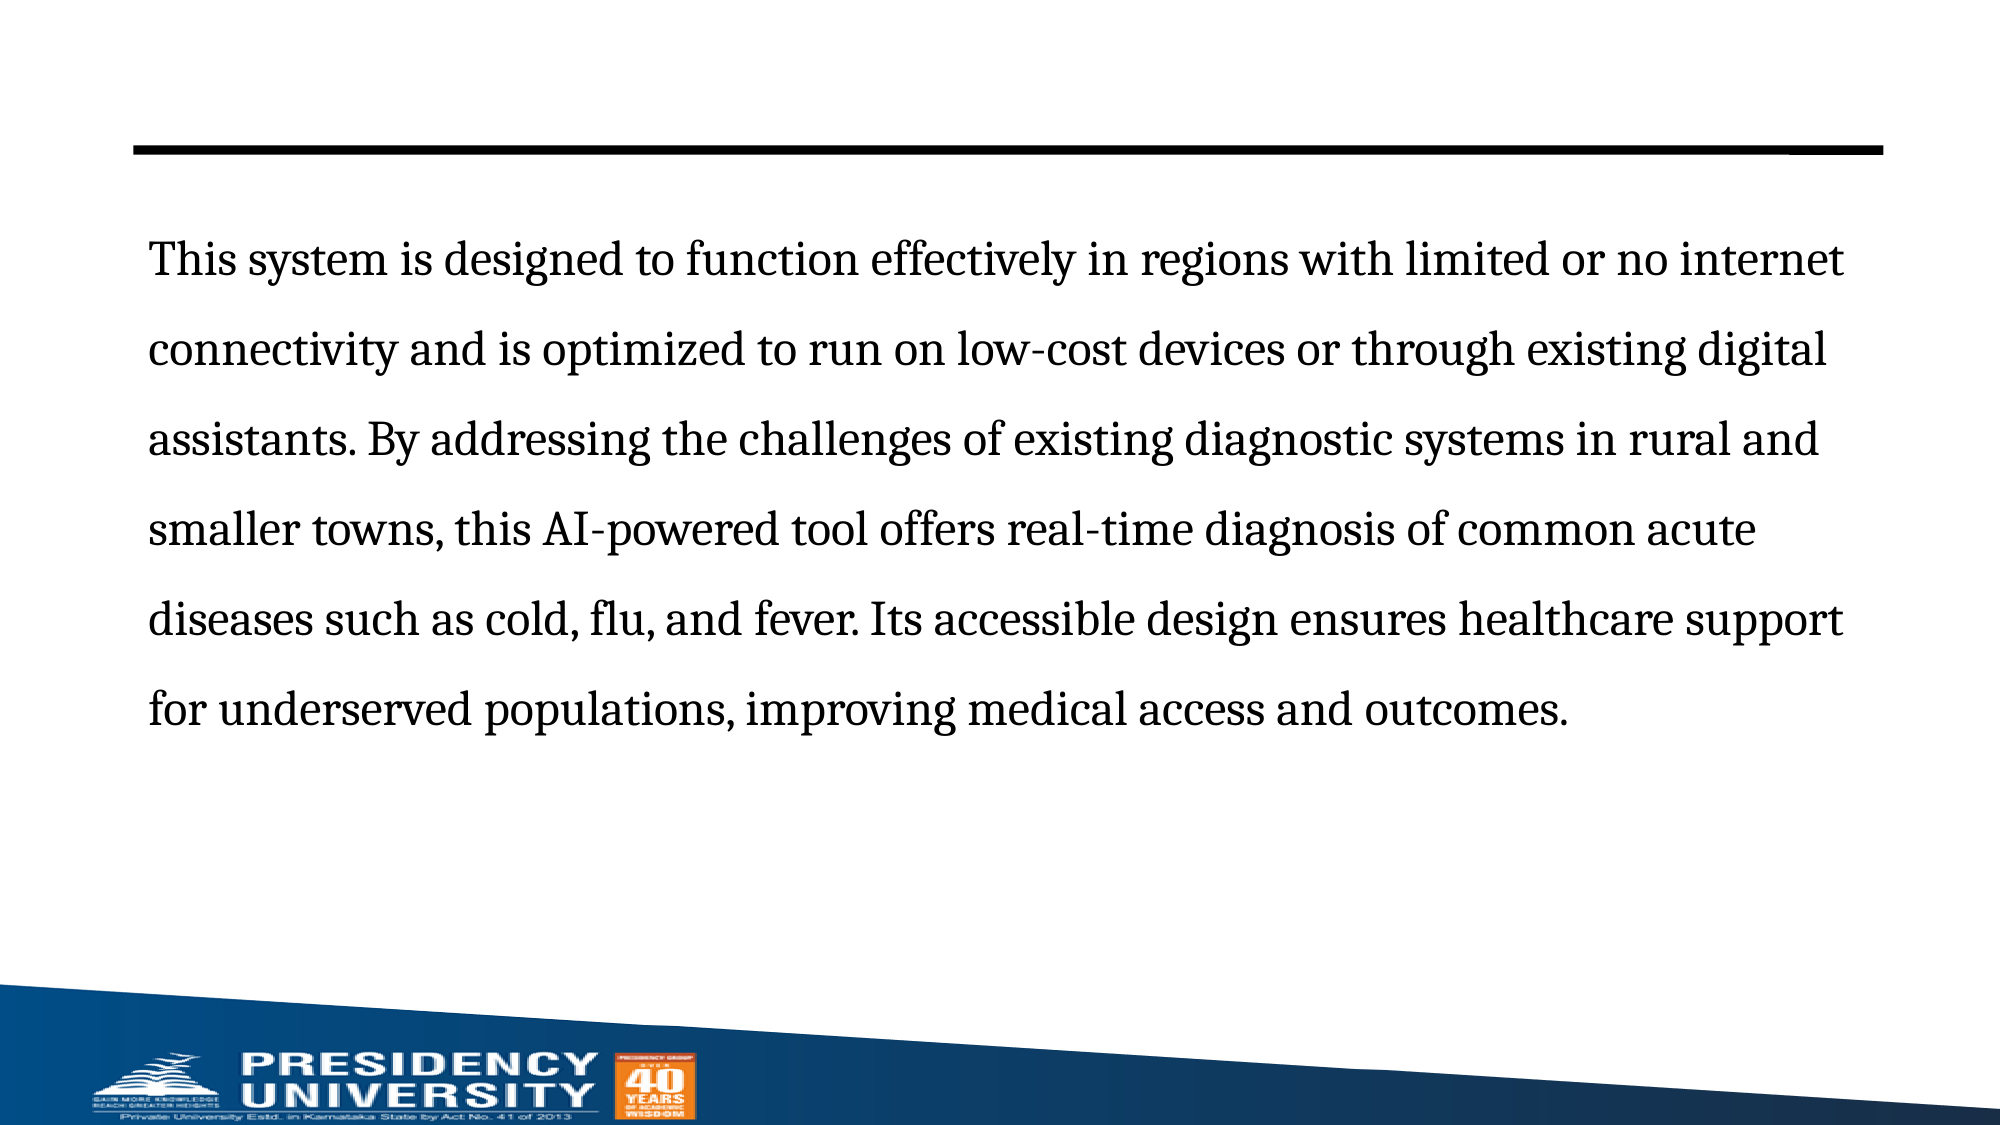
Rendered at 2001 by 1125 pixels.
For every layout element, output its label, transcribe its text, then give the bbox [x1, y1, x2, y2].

list This system is designed to function effectively in regions with limited or no internet connectivity and is optimized to run on low-cost devices or through existing digital assistants. By addressing the challenges of existing diagnostic systems in rural and smaller towns, this AI-powered tool offers real-time diagnosis of common acute diseases such as cold, flu, and fever. Its accessible design ensures healthcare support for underserved populations, improving medical access and outcomes. [133, 187, 1884, 1000]
picture [0, 982, 2000, 1125]
